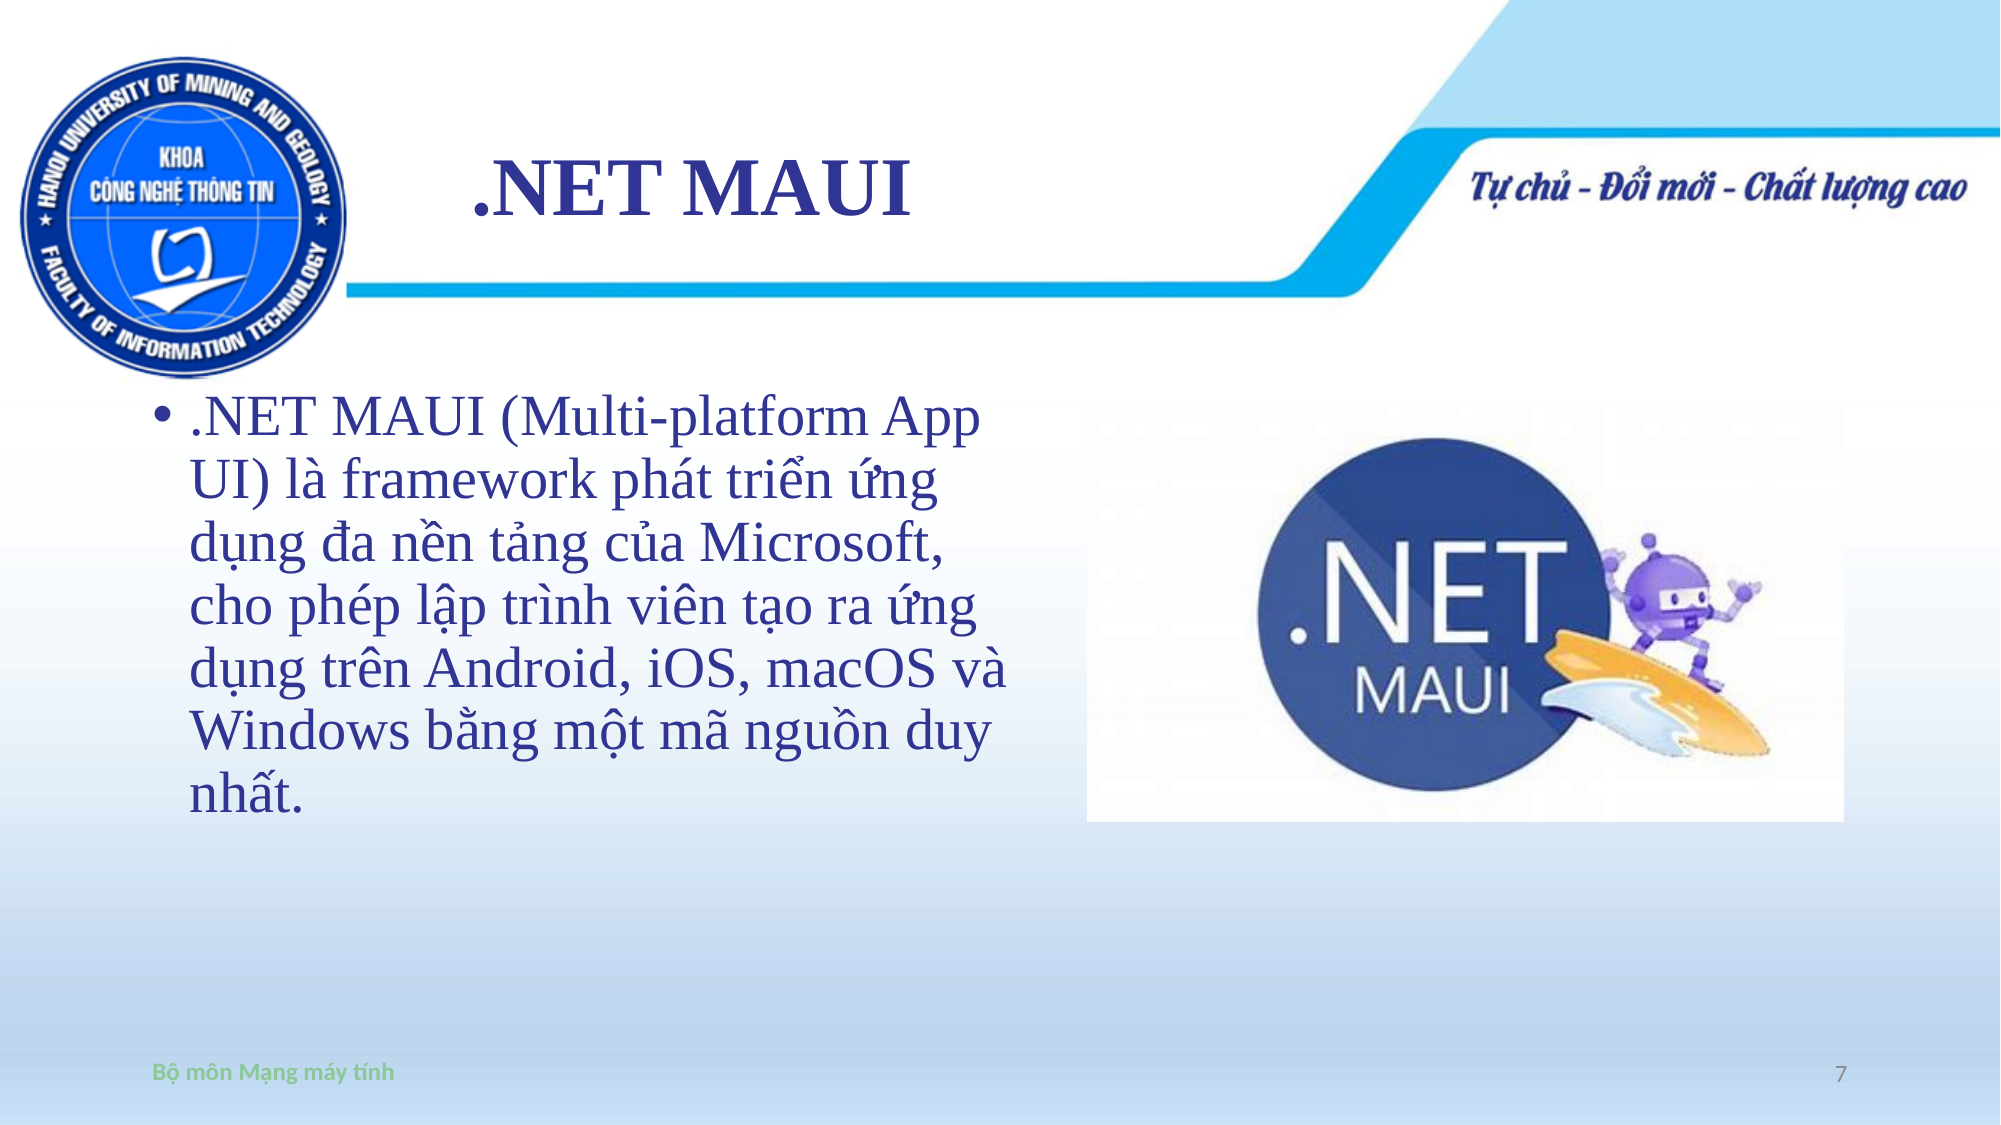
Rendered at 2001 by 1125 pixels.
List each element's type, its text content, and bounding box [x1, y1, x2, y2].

picture [0, 0, 2001, 1125]
slide_number 7 [1412, 1042, 1863, 1103]
title .NET MAUI [456, 111, 1367, 265]
slide_number Bộ môn Mạng máy tính [137, 1040, 588, 1100]
list .NET MAUI (Multi-platform App UI) là framework phát triển ứng dụng đa nền tảng của Microsoft, cho phép lập trình viên tạo ra ứng dụng trên Android, iOS, macOS và Windows bằng một mã nguồn duy nhất. [137, 377, 1029, 1014]
